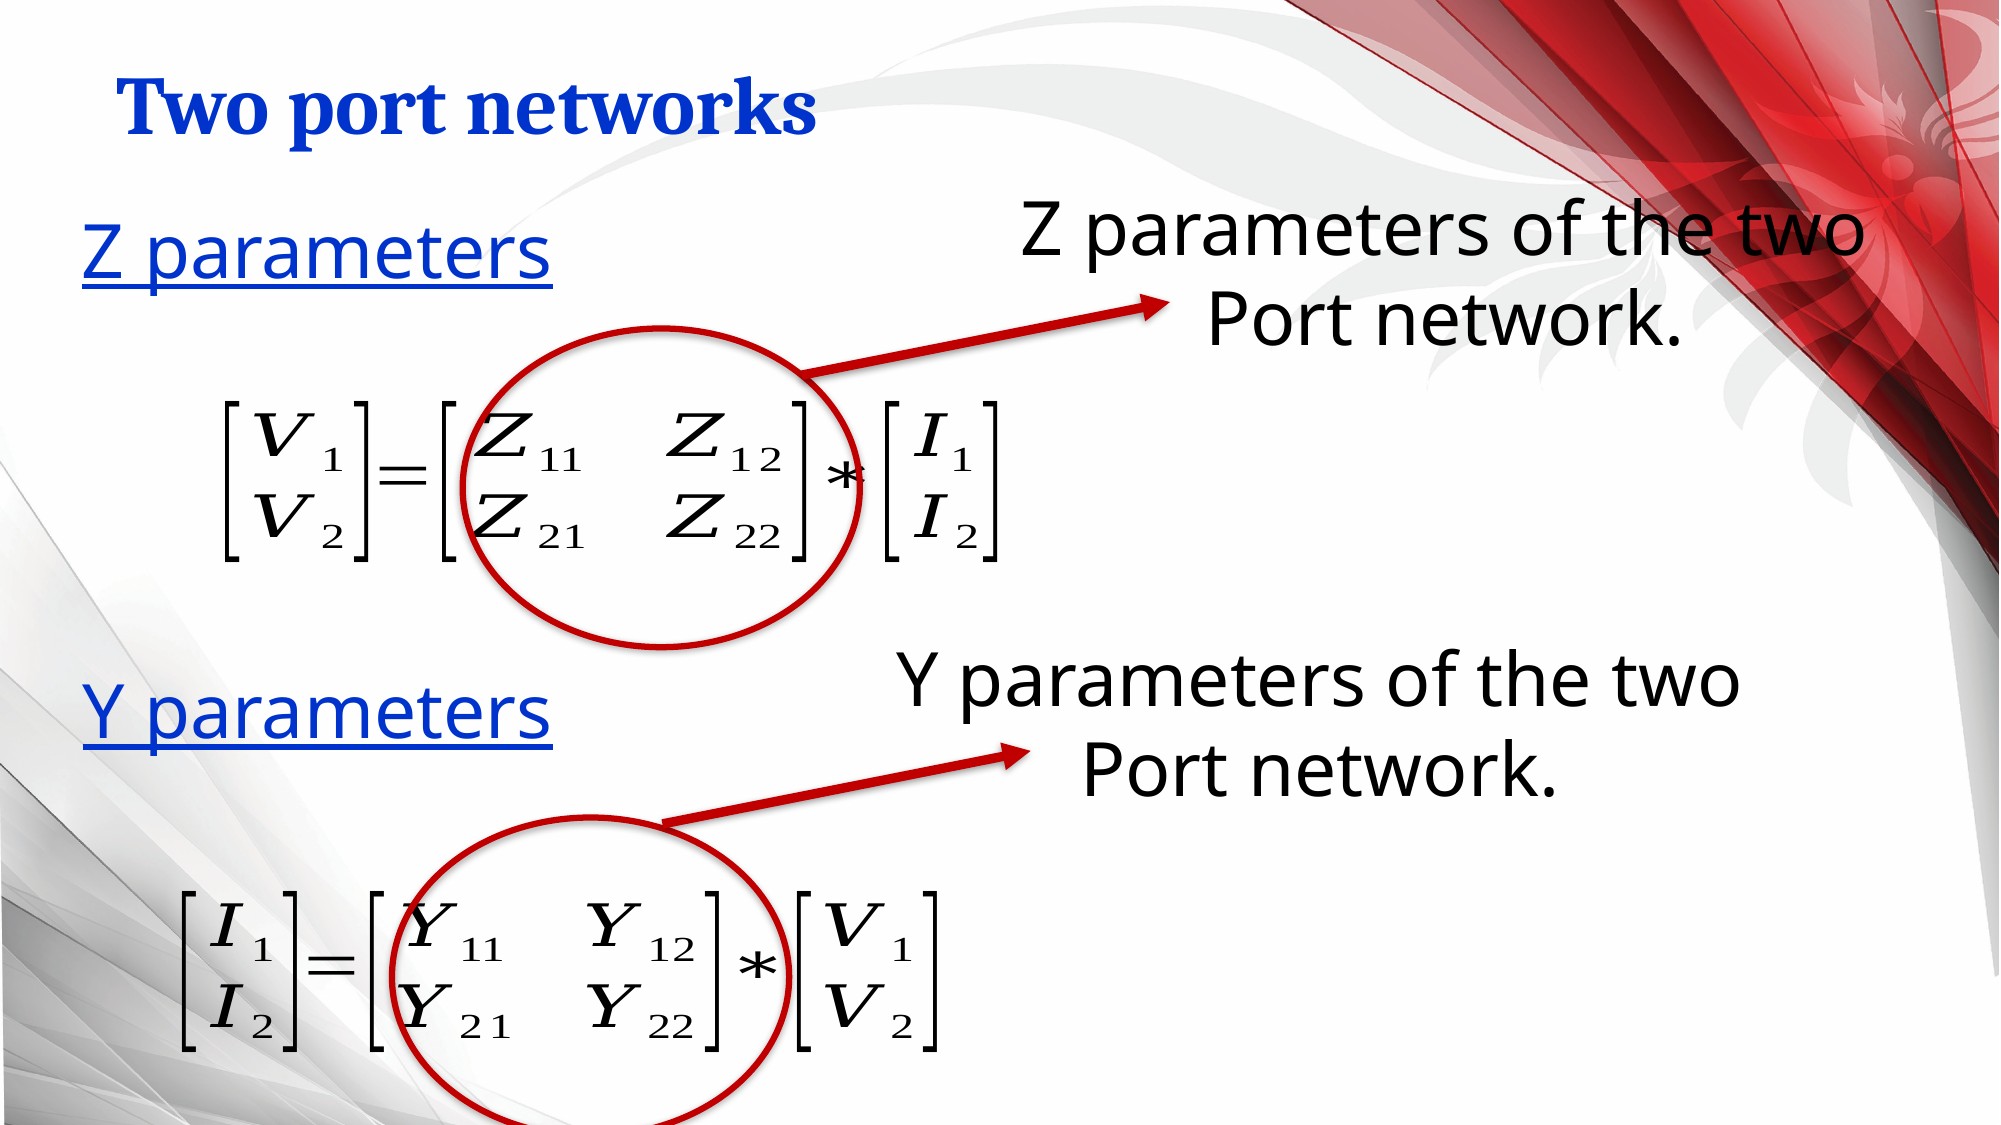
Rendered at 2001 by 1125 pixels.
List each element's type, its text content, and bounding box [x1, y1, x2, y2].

title Two port networks [116, 51, 1916, 239]
text_box [391, 816, 790, 1125]
text_box Y parameters [67, 656, 568, 762]
text_box [461, 327, 861, 648]
text_box Z parameters [66, 196, 568, 301]
text_box Z parameters of the two Port network. [1006, 172, 1884, 368]
text_box Y parameters of the two Port network. [881, 624, 1759, 819]
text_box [801, 301, 1171, 376]
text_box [662, 750, 1031, 825]
picture [0, 0, 1999, 1125]
